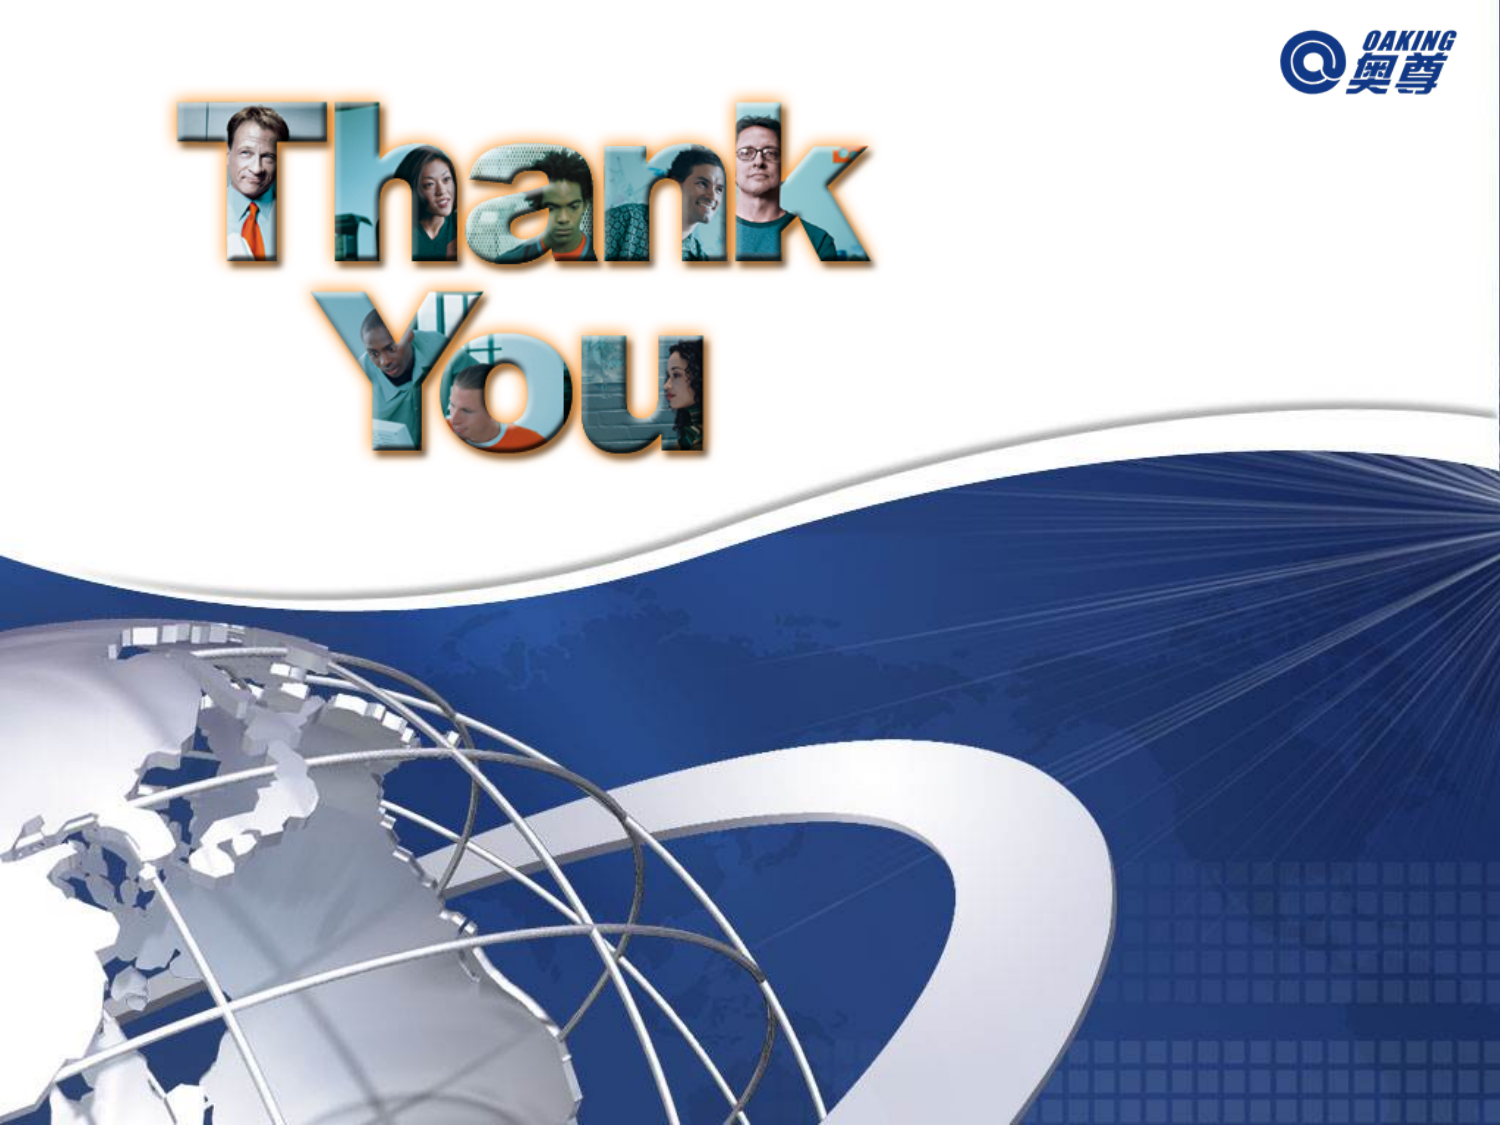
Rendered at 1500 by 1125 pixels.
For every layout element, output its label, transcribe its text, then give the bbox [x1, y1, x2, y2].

picture [0, 0, 1500, 1125]
title 执行集用例的执行结果 [0, 0, 1105, 161]
